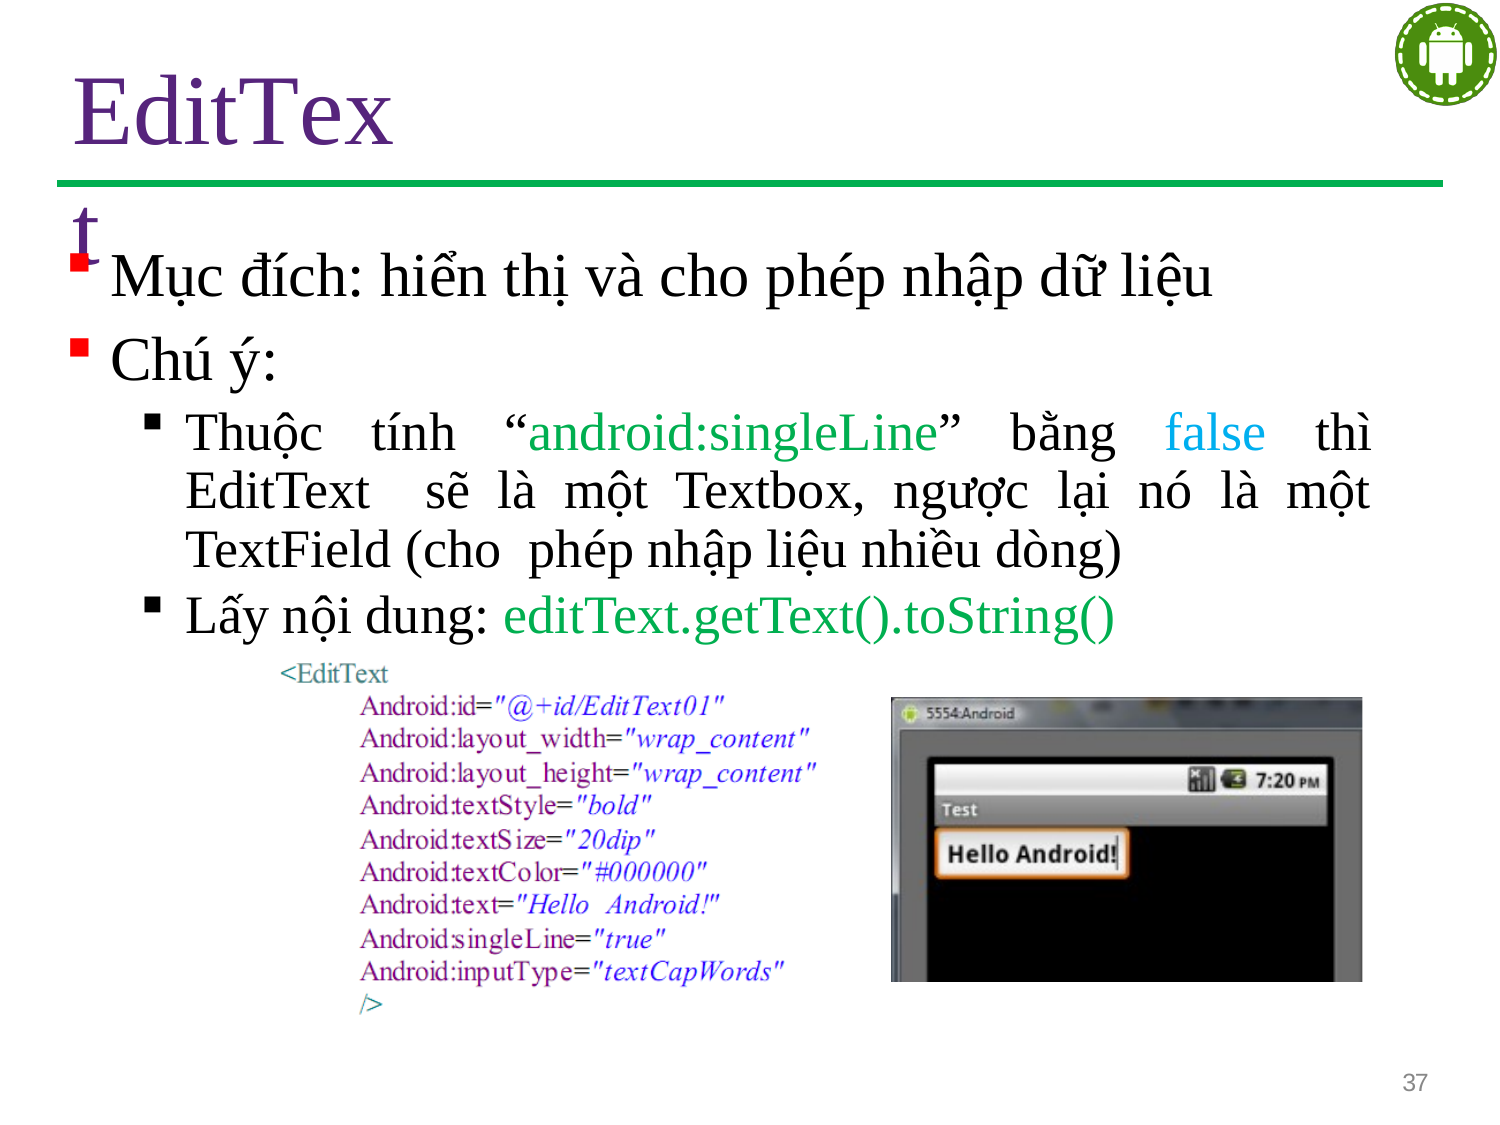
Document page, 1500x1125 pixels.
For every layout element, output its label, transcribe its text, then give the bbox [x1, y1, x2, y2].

text_box Mục đích: hiển thị và cho phép nhập dữ liệu Chú ý: Thuộc tính “android:singleLine” bằng false thì EditText sẽ là một Textbox, ngược lại nó là một TextField (cho phép nhập liệu nhiều dòng) Lấy nội dung: editText.getText().toString() [62, 222, 1374, 644]
text_box [891, 697, 1363, 982]
picture [1391, 0, 1500, 109]
title EditText [70, 42, 418, 222]
text_box [280, 662, 817, 1015]
slide_number 37 [1398, 1070, 1432, 1125]
